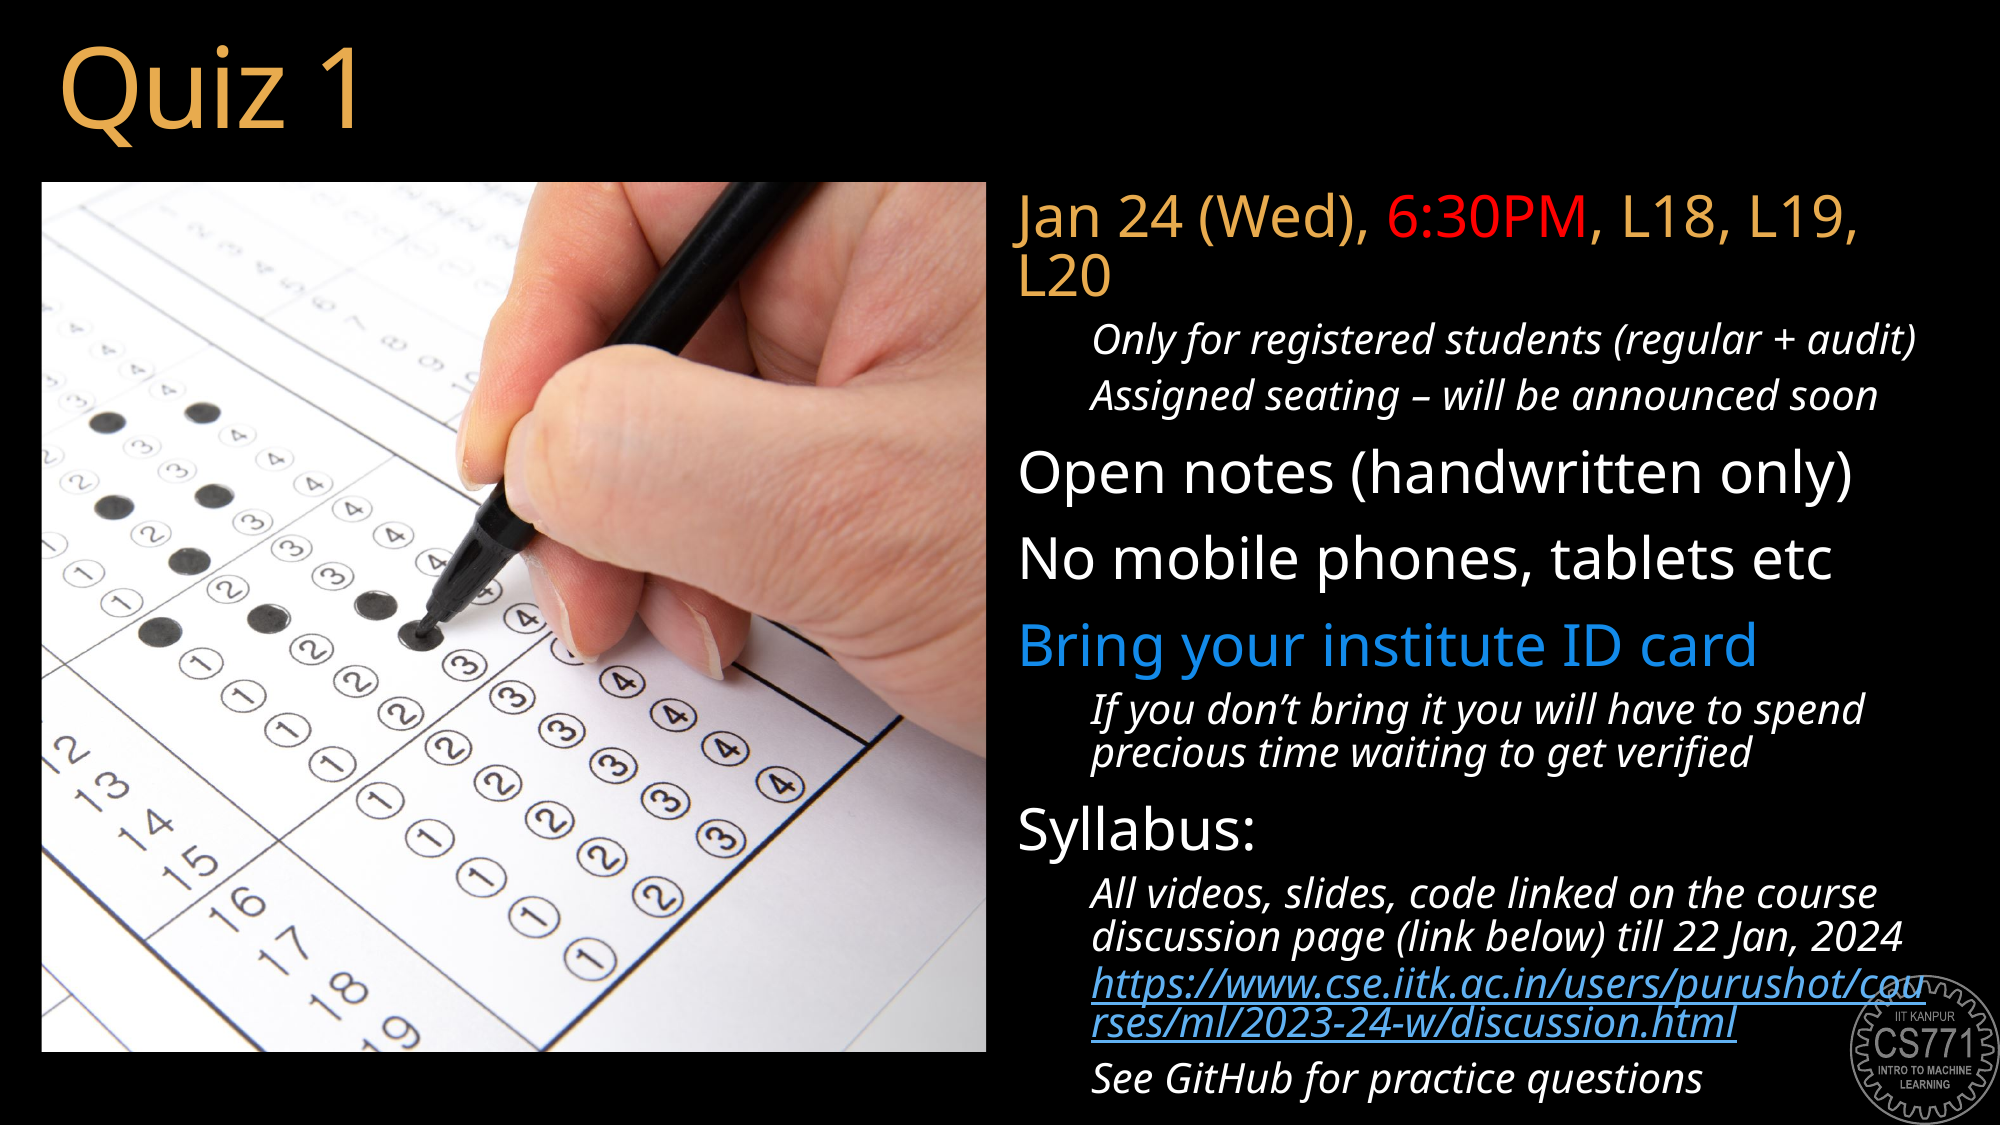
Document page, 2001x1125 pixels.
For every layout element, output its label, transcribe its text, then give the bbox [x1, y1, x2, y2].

picture [41, 182, 987, 1053]
list Jan 24 (Wed), 6:30PM, L18, L19, L20 Only for registered students (regular + audit) Assigned seating – will be announced soon Open notes (handwritten only) No mobile phones, tablets etc Bring your institute ID card If you don’t bring it you will have to spend precious time waiting to get verified Syllabus: All videos, slides, code linked on the course discussion page (link below) till 22 Jan, 2024 https://www.cse.iitk.ac.in/users/purushot/courses/ml/2023-24-w/discussion.html See GitHub for practice questions [986, 182, 1945, 1125]
title Quiz 1 [41, 5, 1945, 182]
